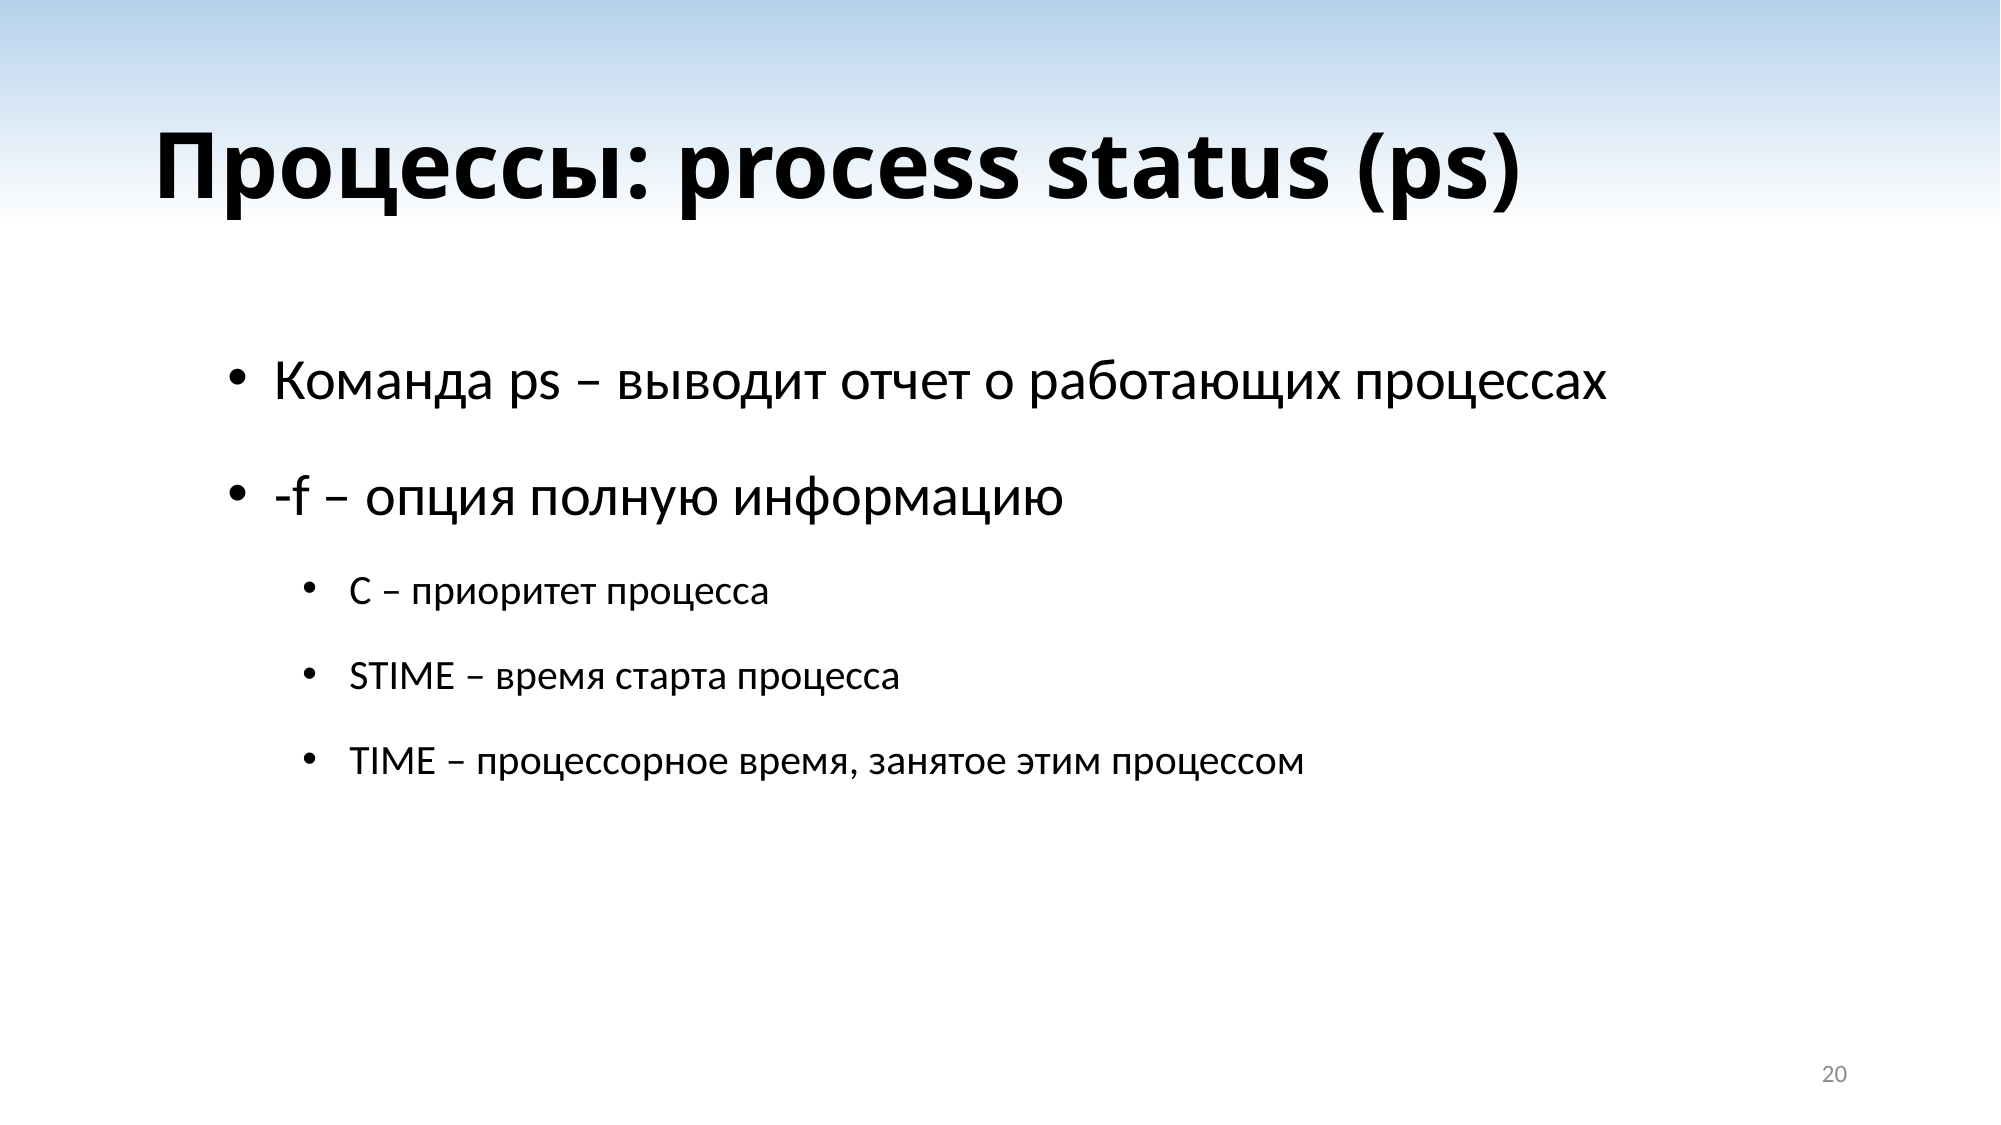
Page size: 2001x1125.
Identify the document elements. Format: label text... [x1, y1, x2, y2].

title Процессы: process status (ps) [137, 59, 1863, 278]
list Команда ps – выводит отчет о работающих процессах -f – опция полную информацию С – приоритет процесса STIME – время старта процесса TIME – процессорное время, занятое этим процессом [137, 299, 1863, 1014]
slide_number 20 [1412, 1042, 1863, 1103]
